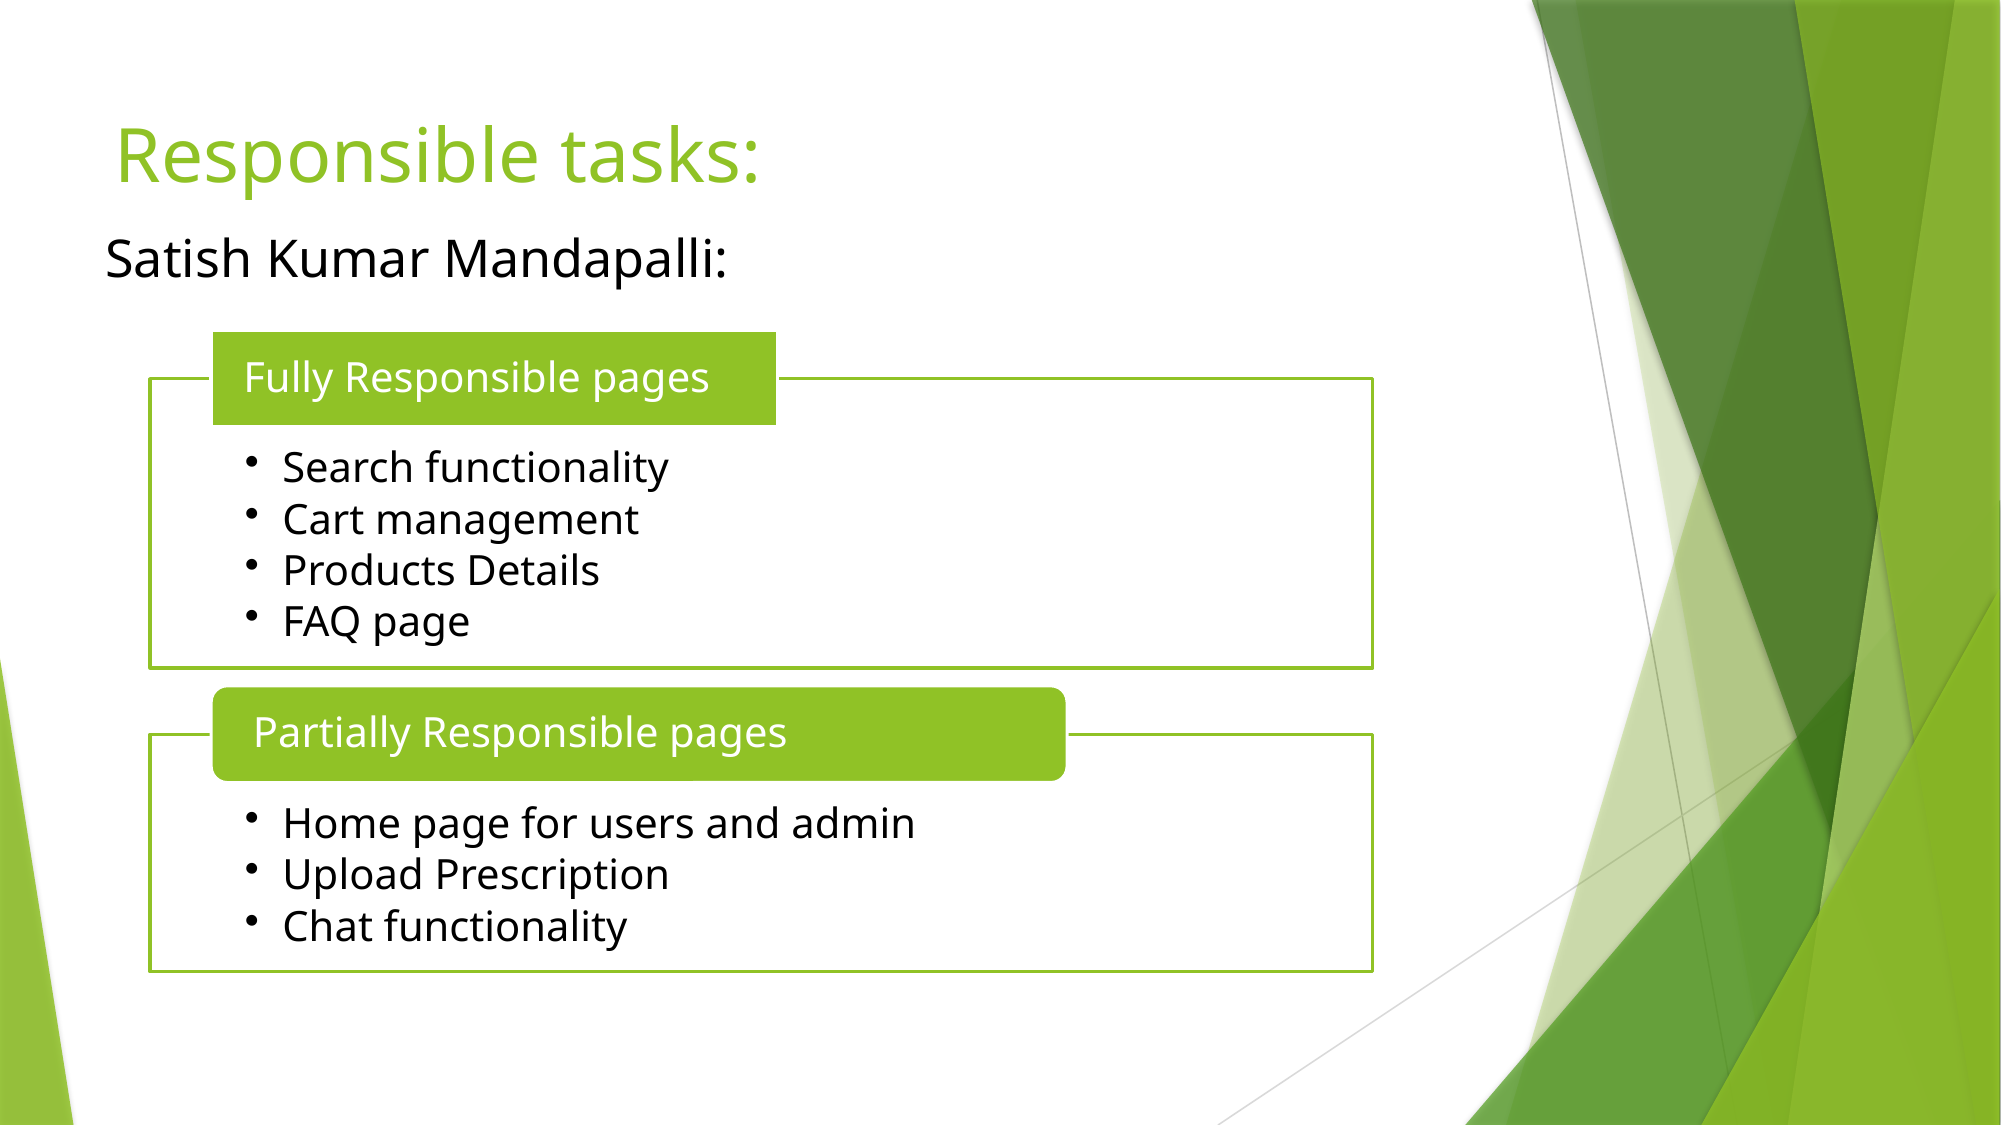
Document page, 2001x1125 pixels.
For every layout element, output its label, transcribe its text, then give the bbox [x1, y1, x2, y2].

title Responsible tasks: [99, 99, 1142, 317]
text_box Satish Kumar Mandapalli: [75, 190, 876, 323]
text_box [149, 321, 1374, 981]
